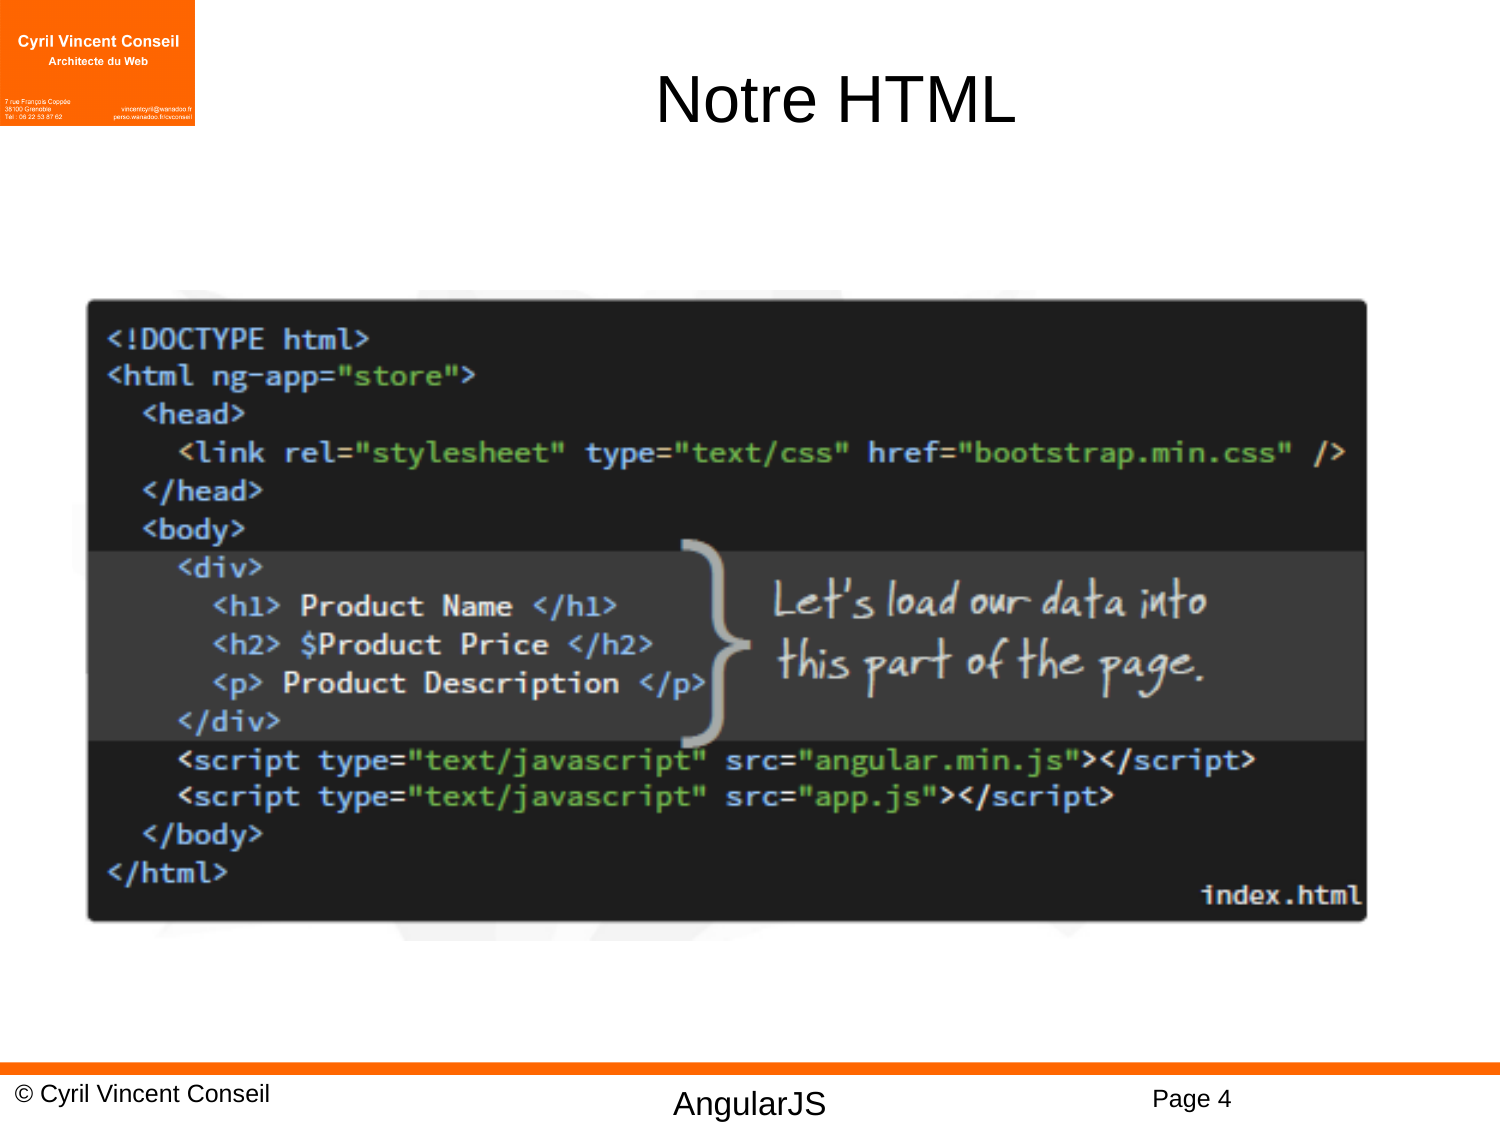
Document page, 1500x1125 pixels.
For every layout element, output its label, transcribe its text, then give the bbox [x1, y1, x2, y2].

title Notre HTML [194, 2, 1480, 190]
picture [72, 290, 1394, 941]
picture [0, 0, 195, 126]
